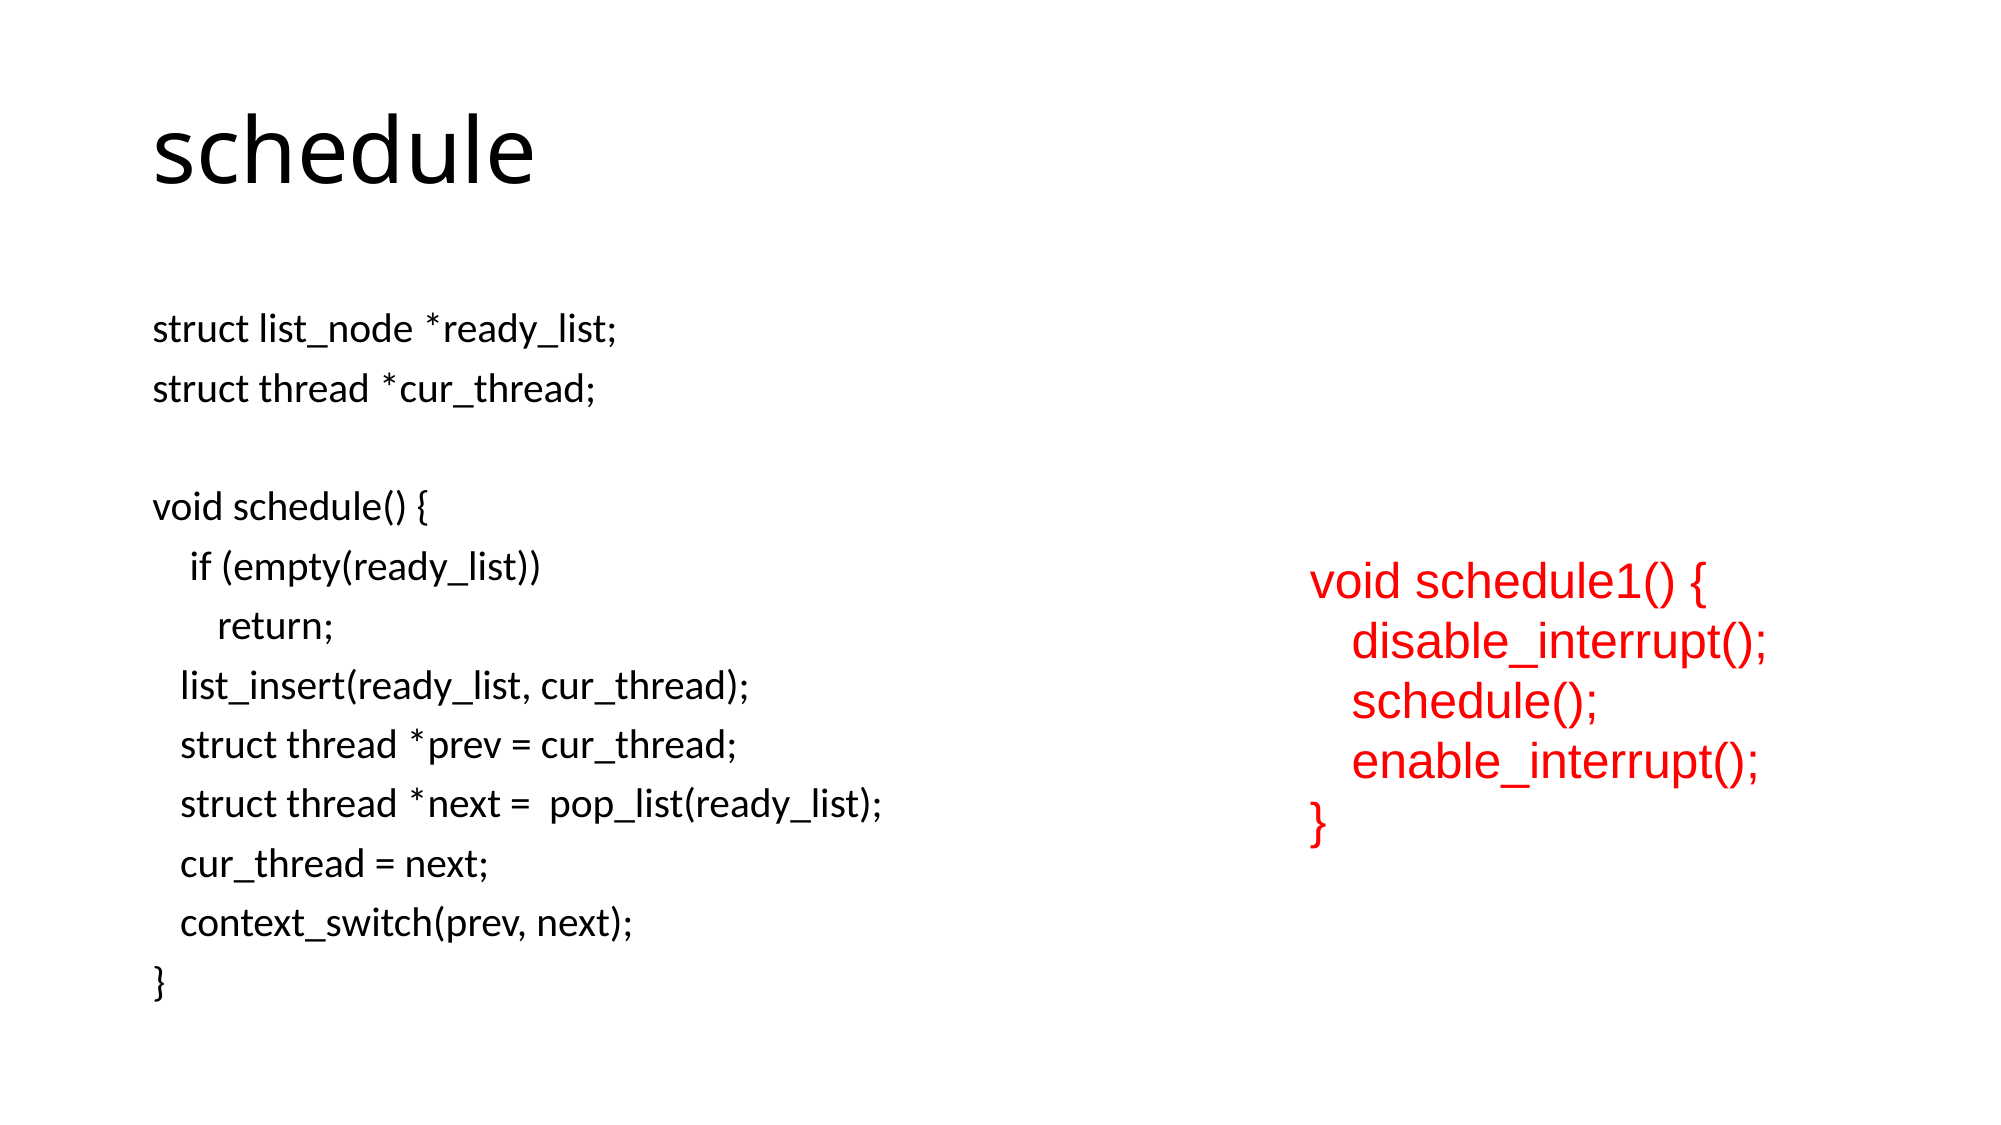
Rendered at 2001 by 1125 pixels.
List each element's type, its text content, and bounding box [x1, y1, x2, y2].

list struct list_node *ready_list; struct thread *cur_thread; void schedule() { if (empty(ready_list)) return; list_insert(ready_list, cur_thread); struct thread *prev = cur_thread; struct thread *next = pop_list(ready_list); cur_thread = next; context_switch(prev, next); } [137, 299, 1863, 1014]
title schedule [137, 45, 1863, 263]
text_box void schedule1() { disable_interrupt(); schedule(); enable_interrupt(); } [1294, 541, 1847, 857]
